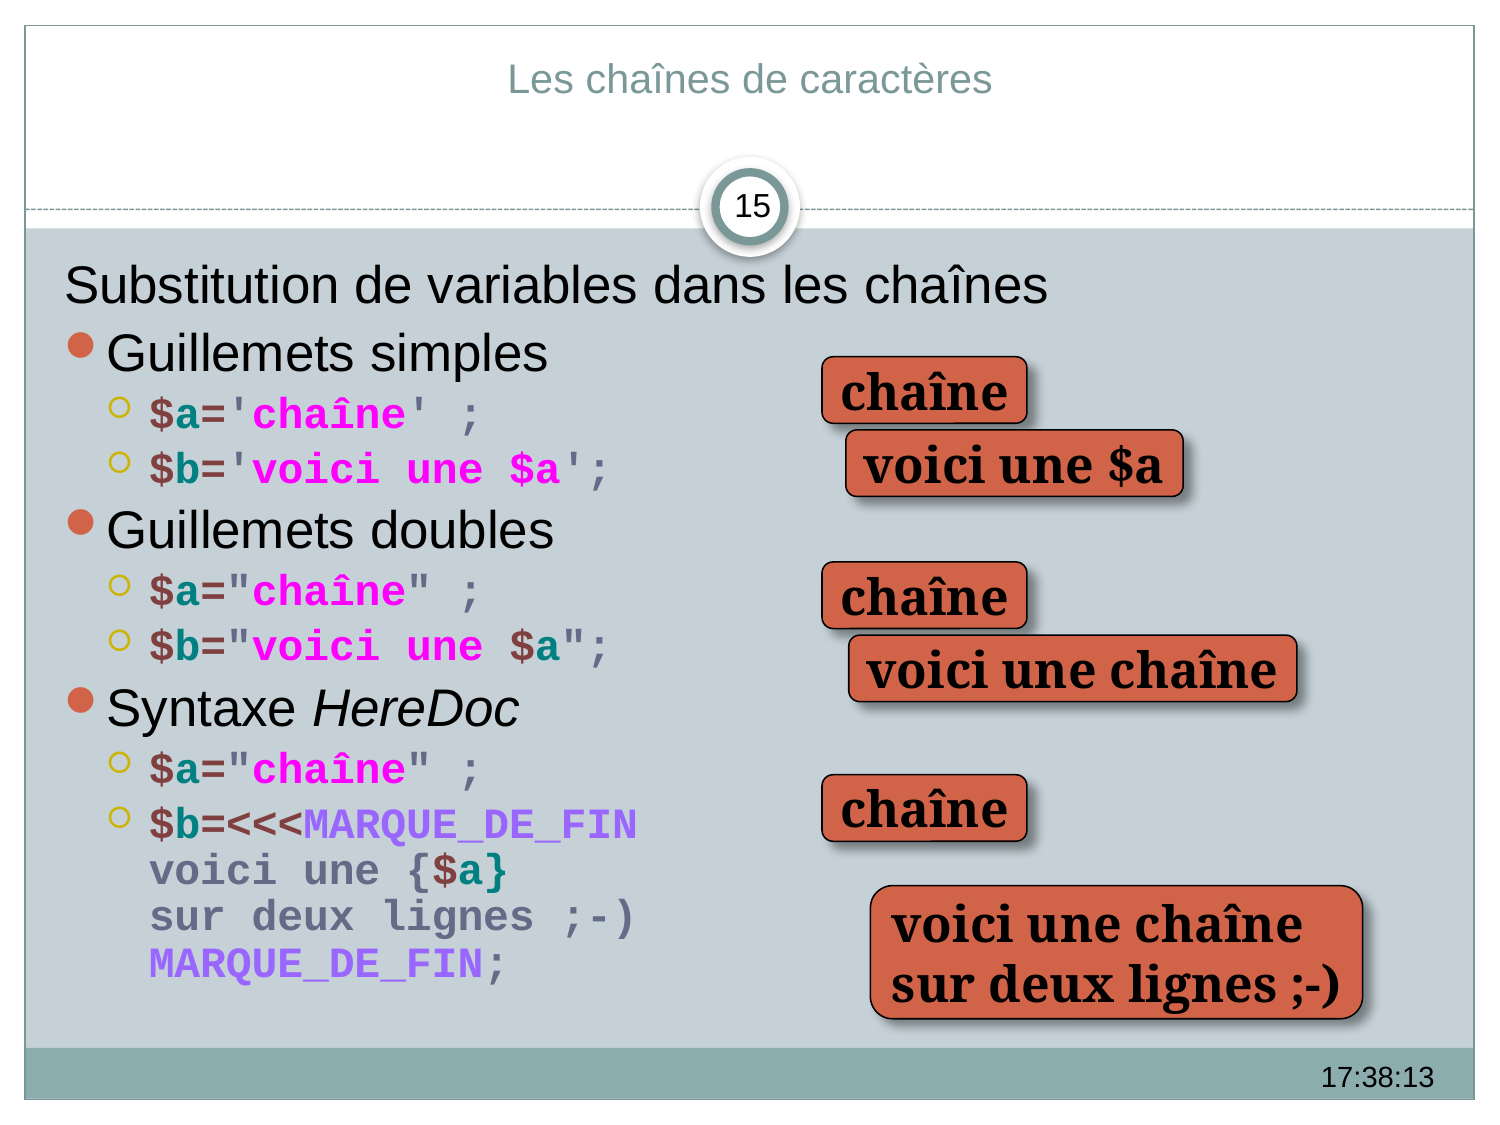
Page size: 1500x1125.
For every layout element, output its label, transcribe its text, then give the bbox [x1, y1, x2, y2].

text_box chaîne [821, 774, 1027, 842]
list Substitution de variables dans les chaînes Guillemets simples $a='chaîne' ; $b='voici une $a'; Guillemets doubles $a="chaîne" ; $b="voici une $a"; Syntaxe HereDoc $a="chaîne" ; $b=<<<MARQUE_DE_FIN voici une {$a} sur deux lignes ;-) MARQUE_DE_FIN; [49, 250, 1445, 1001]
text_box chaîne [821, 561, 1027, 629]
title Les chaînes de caractères [75, 45, 1425, 110]
text_box chaîne [821, 356, 1027, 424]
text_box voici une chaîne [848, 635, 1297, 702]
text_box voici une $a [845, 429, 1184, 497]
slide_number 15 [715, 168, 791, 241]
text_box voici une chaîne sur deux lignes ;-) [870, 885, 1363, 1019]
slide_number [950, 1050, 1450, 1111]
